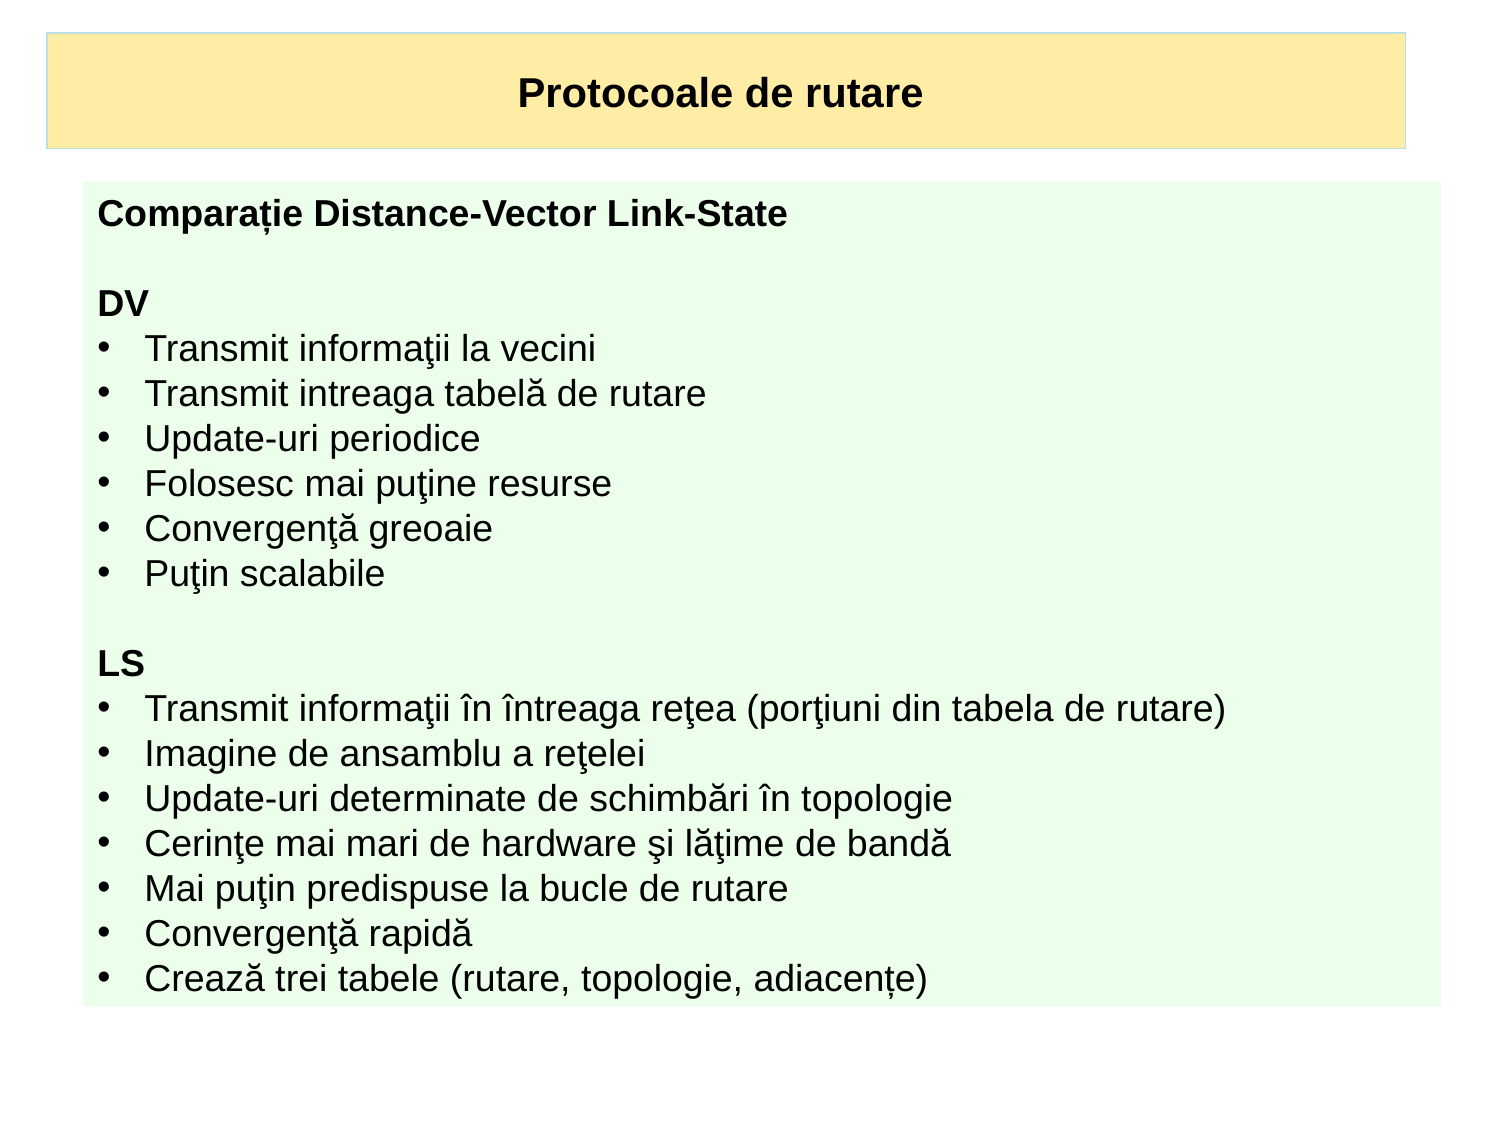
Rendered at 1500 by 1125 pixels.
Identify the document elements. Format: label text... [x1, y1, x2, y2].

text_box Comparație Distance-Vector Link-State DV Transmit informaţii la vecini Transmit intreaga tabelă de rutare Update-uri periodice Folosesc mai puţine resurse Convergenţă greoaie Puţin scalabile LS Transmit informaţii în întreaga reţea (porţiuni din tabela de rutare) Imagine de ansamblu a reţelei Update-uri determinate de schimbări în topologie Cerinţe mai mari de hardware şi lăţime de bandă Mai puţin predispuse la bucle de rutare Convergenţă rapidă Crează trei tabele (rutare, topologie, adiacențe) [82, 181, 1441, 1007]
text_box Protocoale de rutare [47, 32, 1406, 149]
